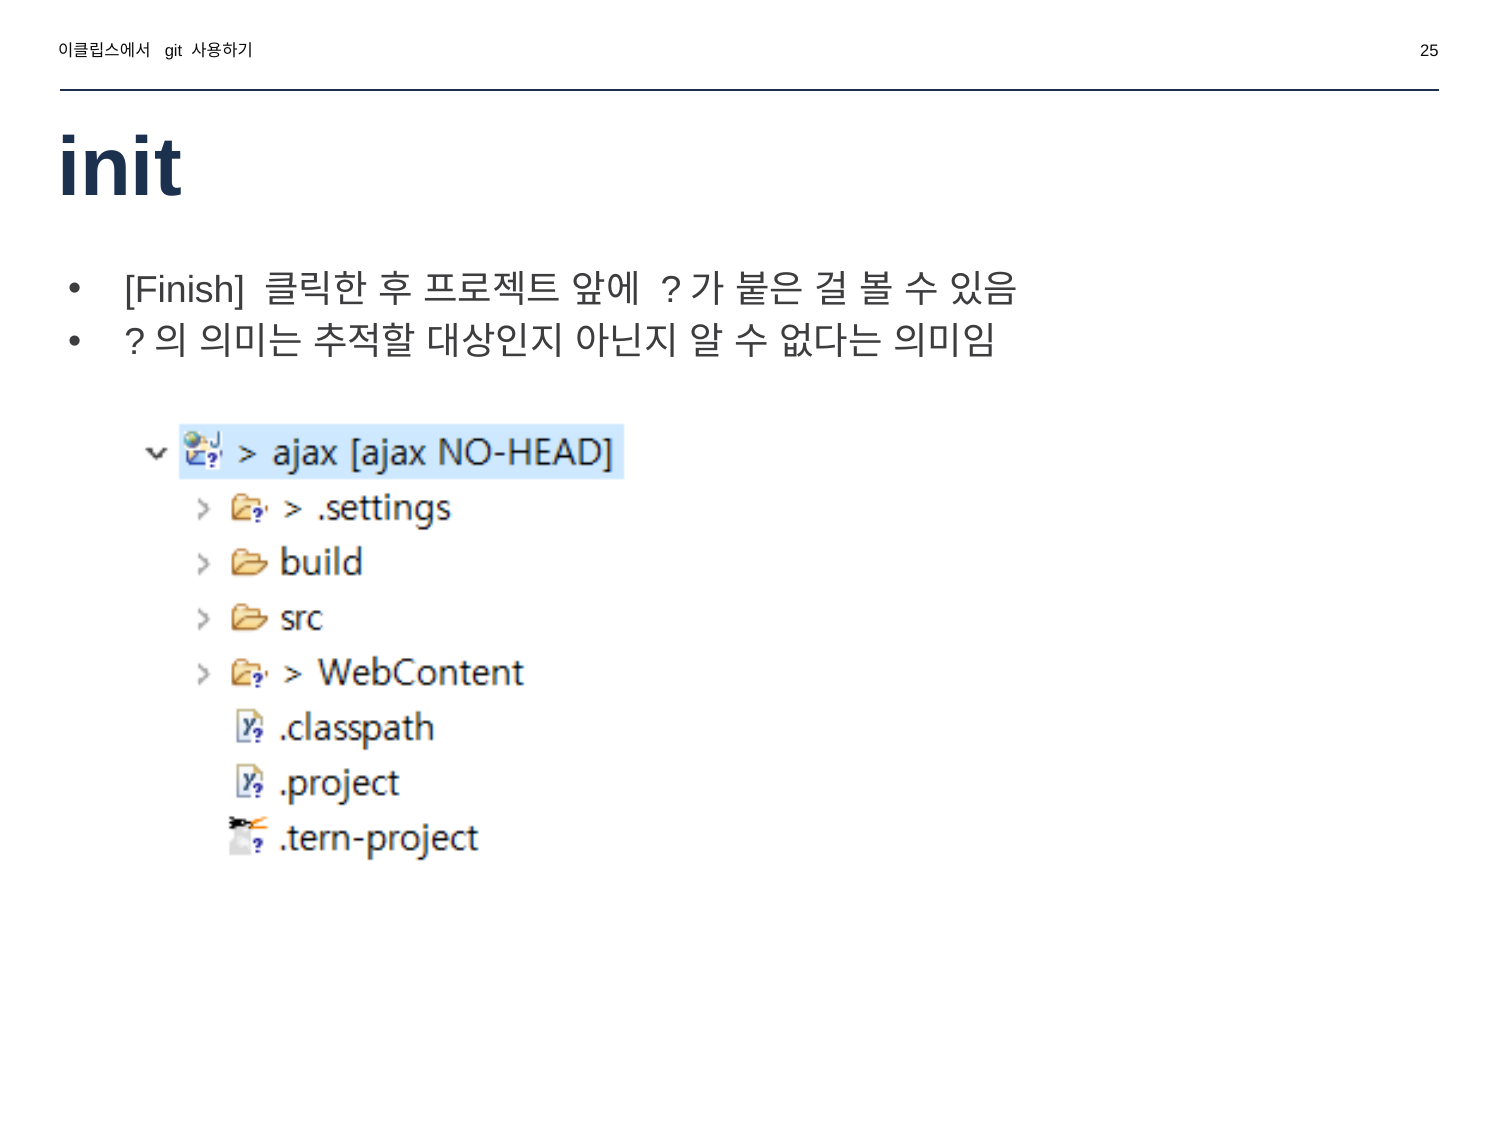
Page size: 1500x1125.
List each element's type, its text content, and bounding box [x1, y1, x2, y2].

picture [132, 420, 931, 870]
text_box ‹#› [1193, 31, 1454, 67]
text_box 이클립스에서 git 사용하기 [43, 31, 414, 67]
text_box [Finish] 클릭한 후 프로젝트 앞에 ?가 붙은 걸 볼 수 있음 ?의 의미는 추적할 대상인지 아닌지 알 수 없다는 의미임 [53, 257, 1411, 1033]
title init [42, 114, 1454, 211]
